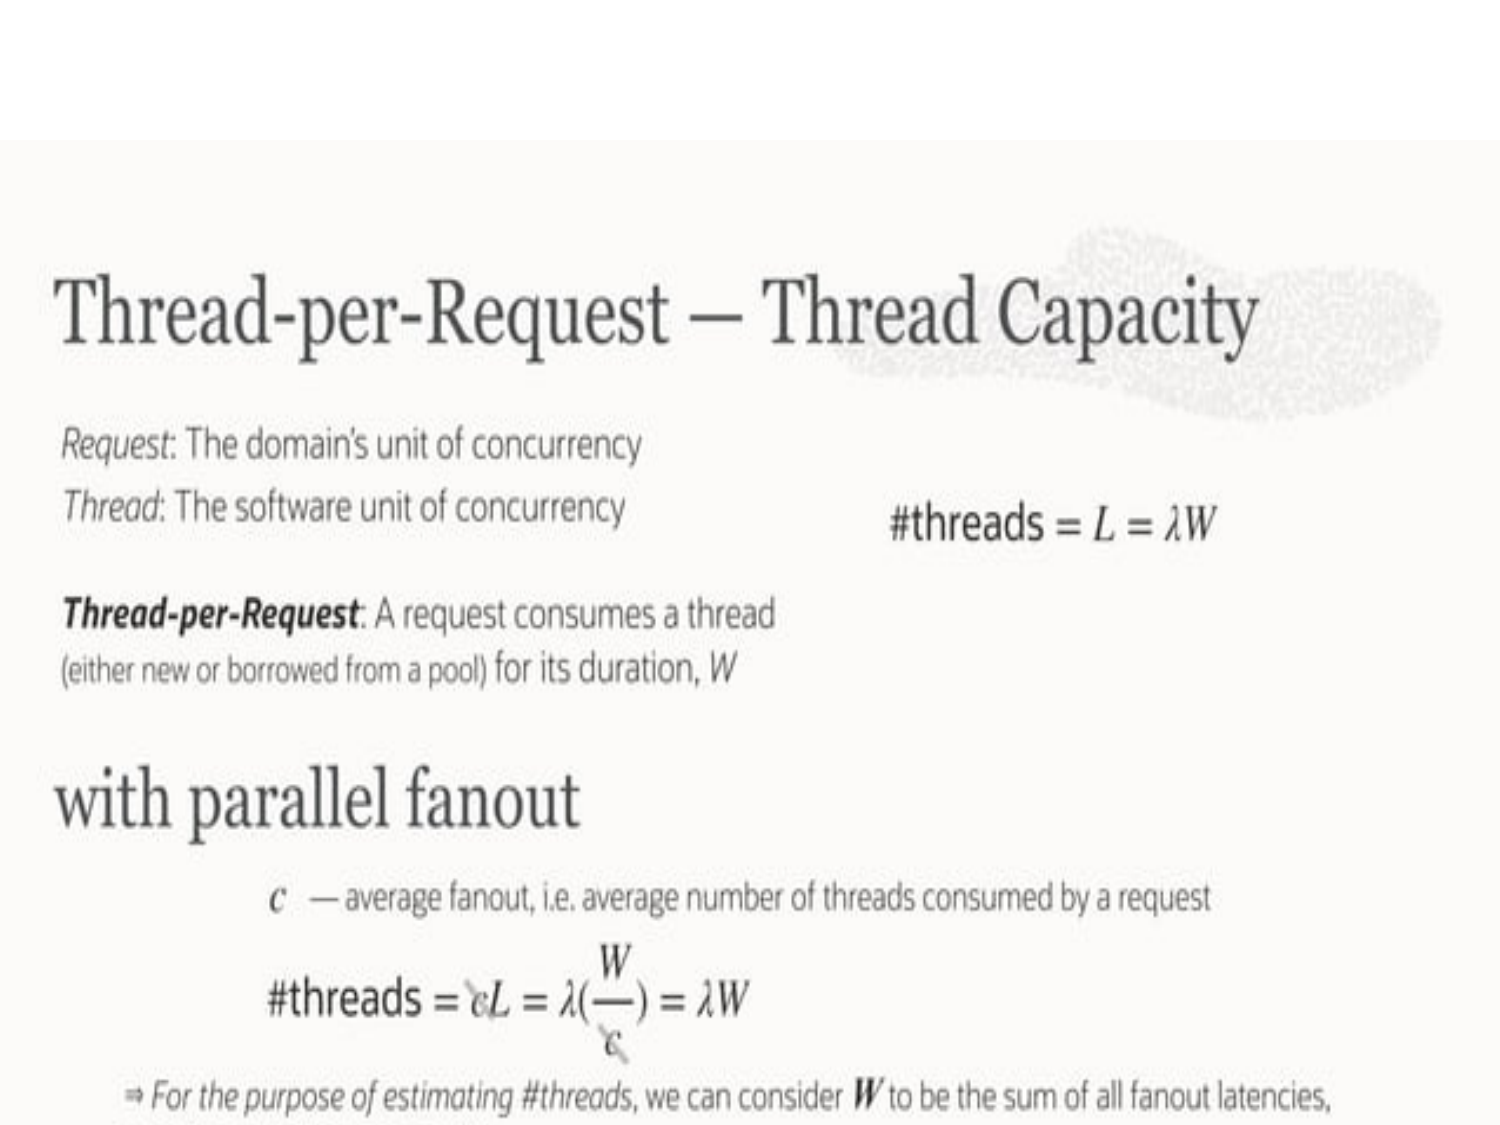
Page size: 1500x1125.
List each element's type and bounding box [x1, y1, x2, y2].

picture [0, 139, 1500, 1125]
